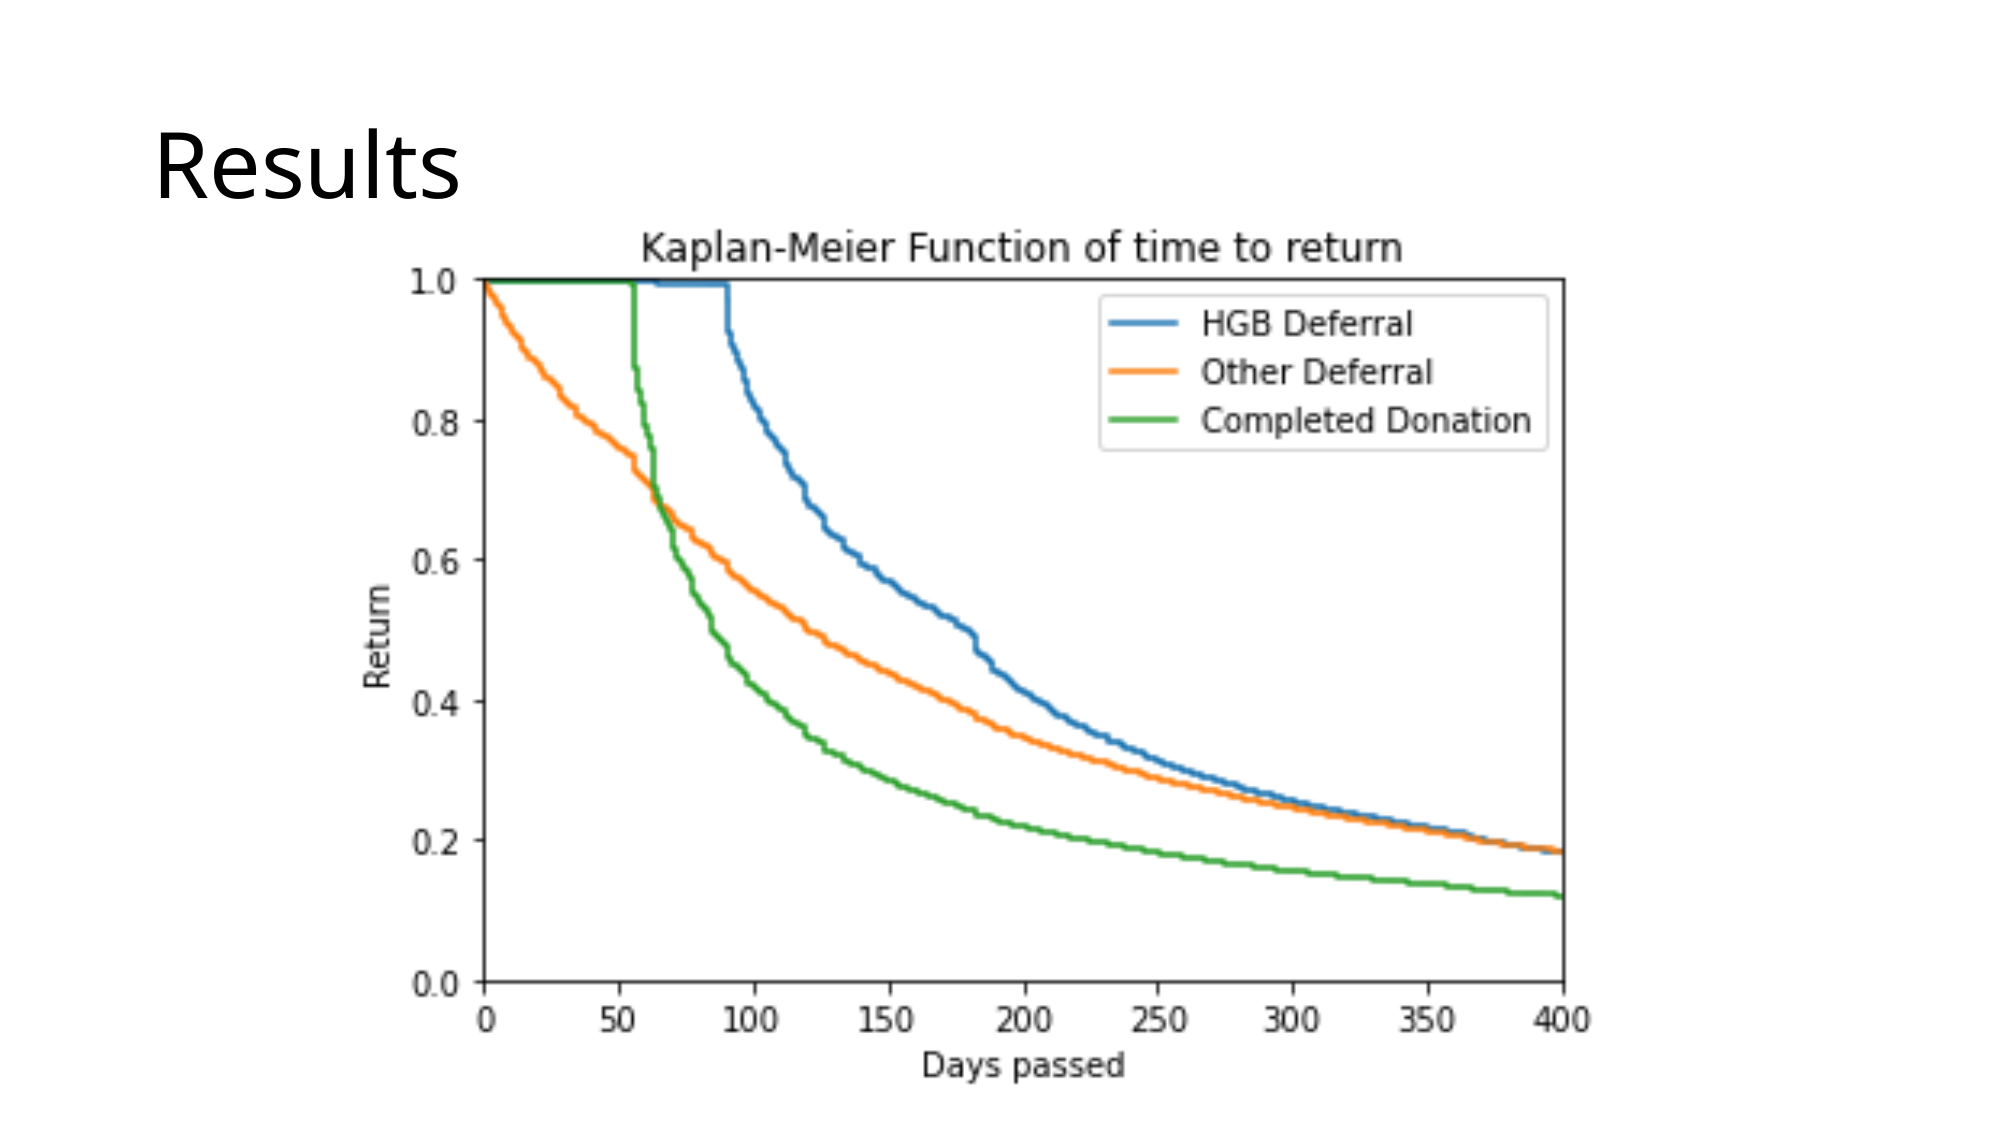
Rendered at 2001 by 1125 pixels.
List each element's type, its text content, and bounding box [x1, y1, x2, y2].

title Results [137, 59, 1863, 278]
picture [342, 208, 1615, 1104]
